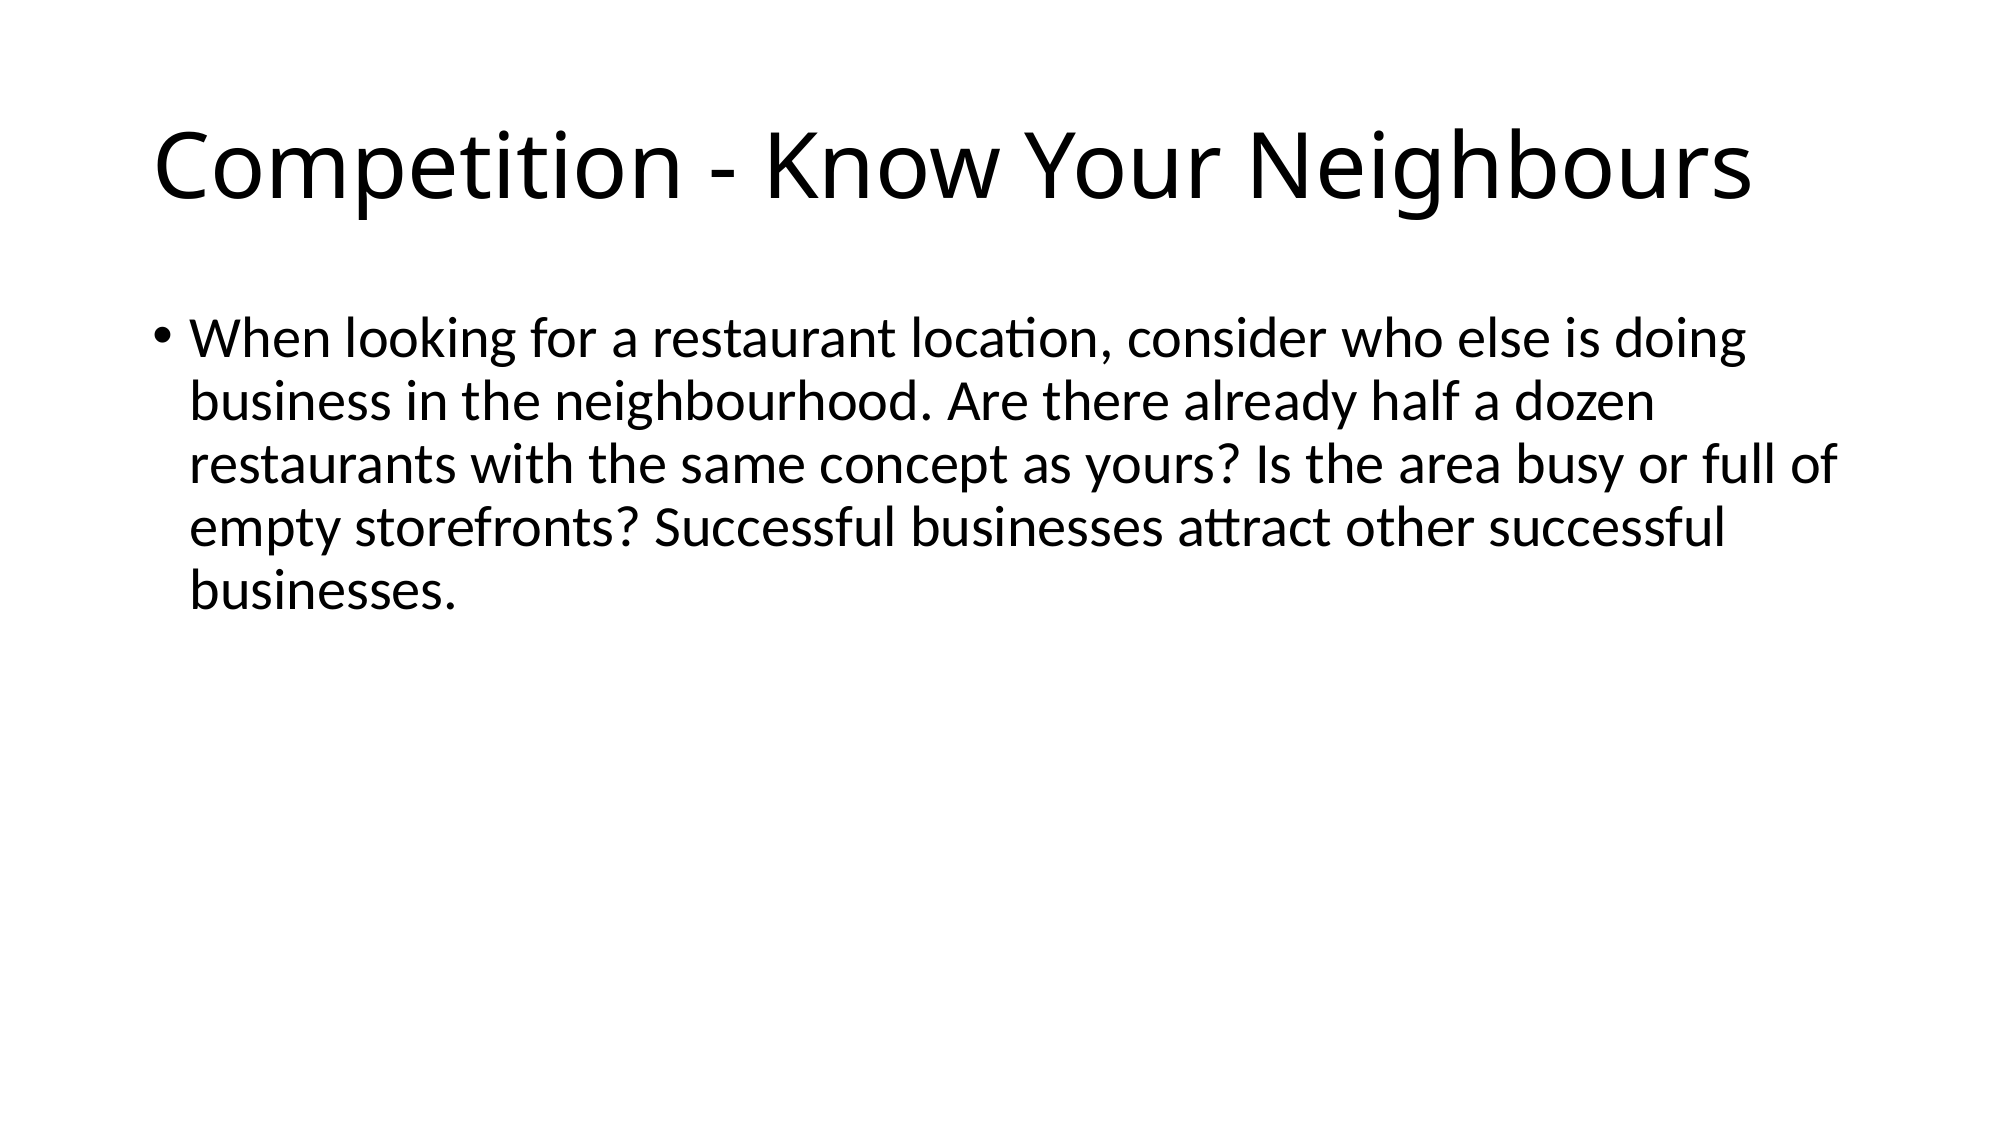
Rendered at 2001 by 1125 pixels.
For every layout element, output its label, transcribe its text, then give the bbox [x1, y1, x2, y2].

title Competition - Know Your Neighbours [137, 59, 1863, 278]
list When looking for a restaurant location, consider who else is doing business in the neighbourhood. Are there already half a dozen restaurants with the same concept as yours? Is the area busy or full of empty storefronts? Successful businesses attract other successful businesses. [137, 299, 1863, 1014]
